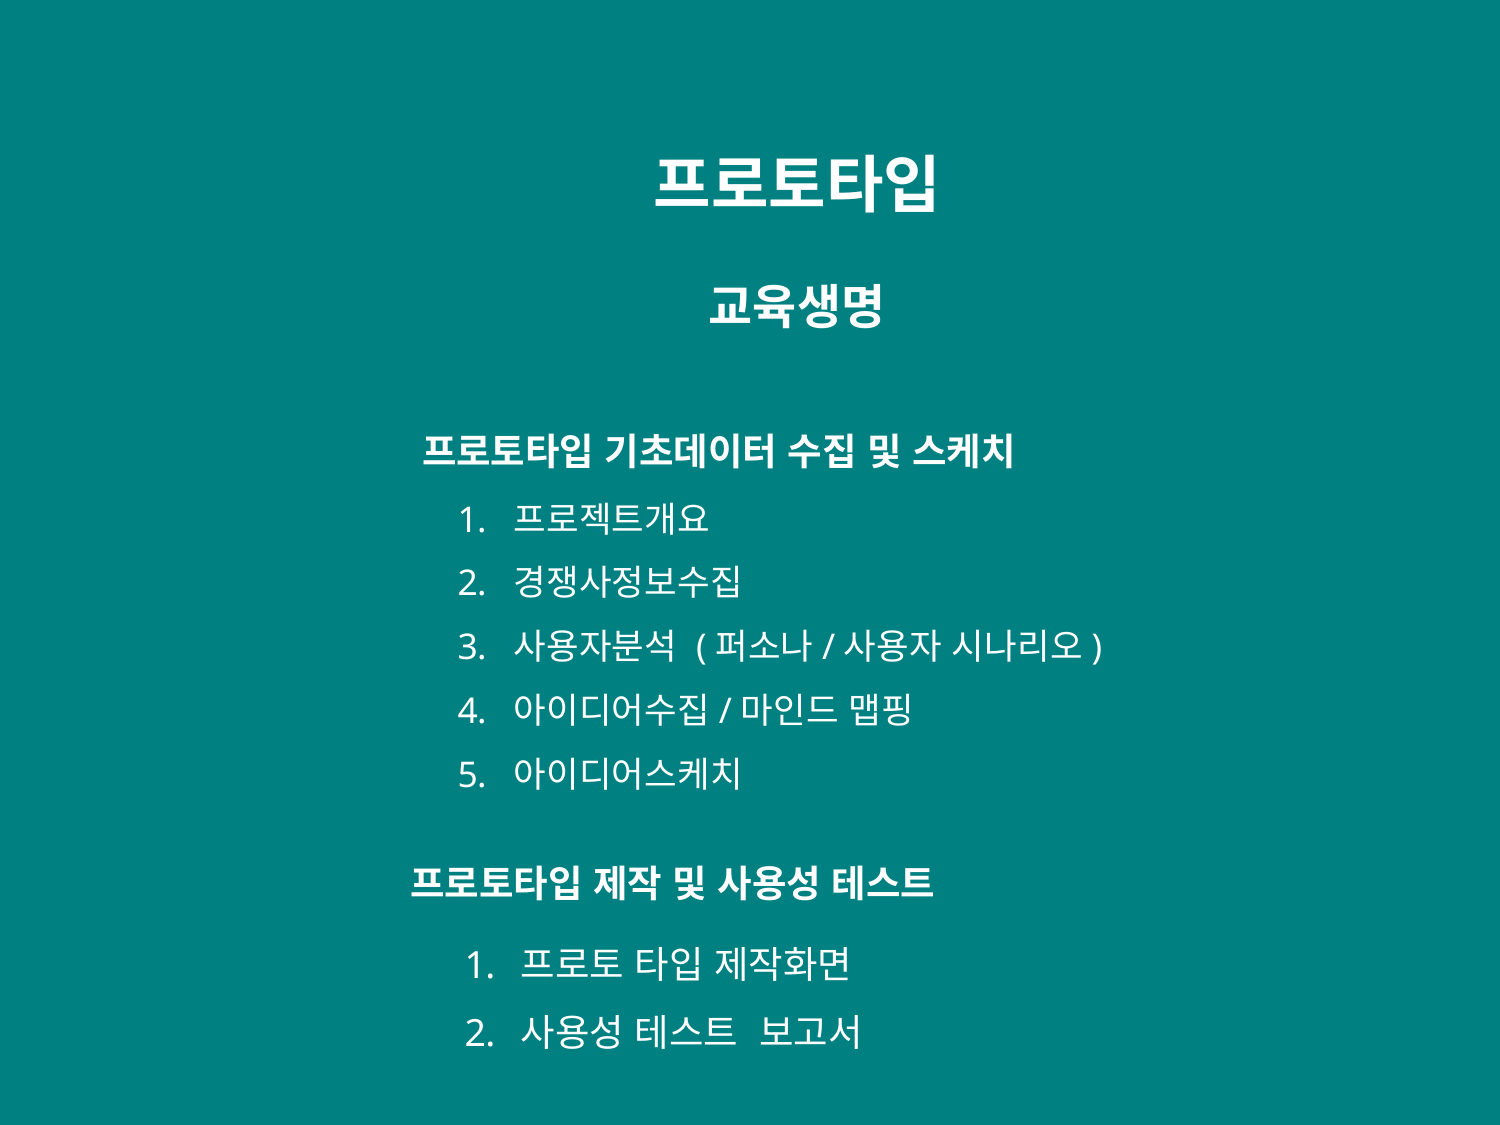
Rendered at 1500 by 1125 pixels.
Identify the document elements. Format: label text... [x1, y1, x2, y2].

text_box 프로토타입 제작 및 사용성 테스트 [395, 852, 1211, 912]
text_box 프로토 타입 제작화면 사용성 테스트 보고서 [449, 912, 878, 1106]
text_box 프로토타입 기초데이터 수집 및 스케치 [407, 420, 1223, 481]
text_box 프로젝트개요 경쟁사정보수집 사용자분석 (퍼소나/사용자 시나리오) 아이디어수집/마인드 맵핑 아이디어스케치 [442, 481, 1146, 802]
text_box 프로토타입 교육생명 [324, 137, 1270, 342]
